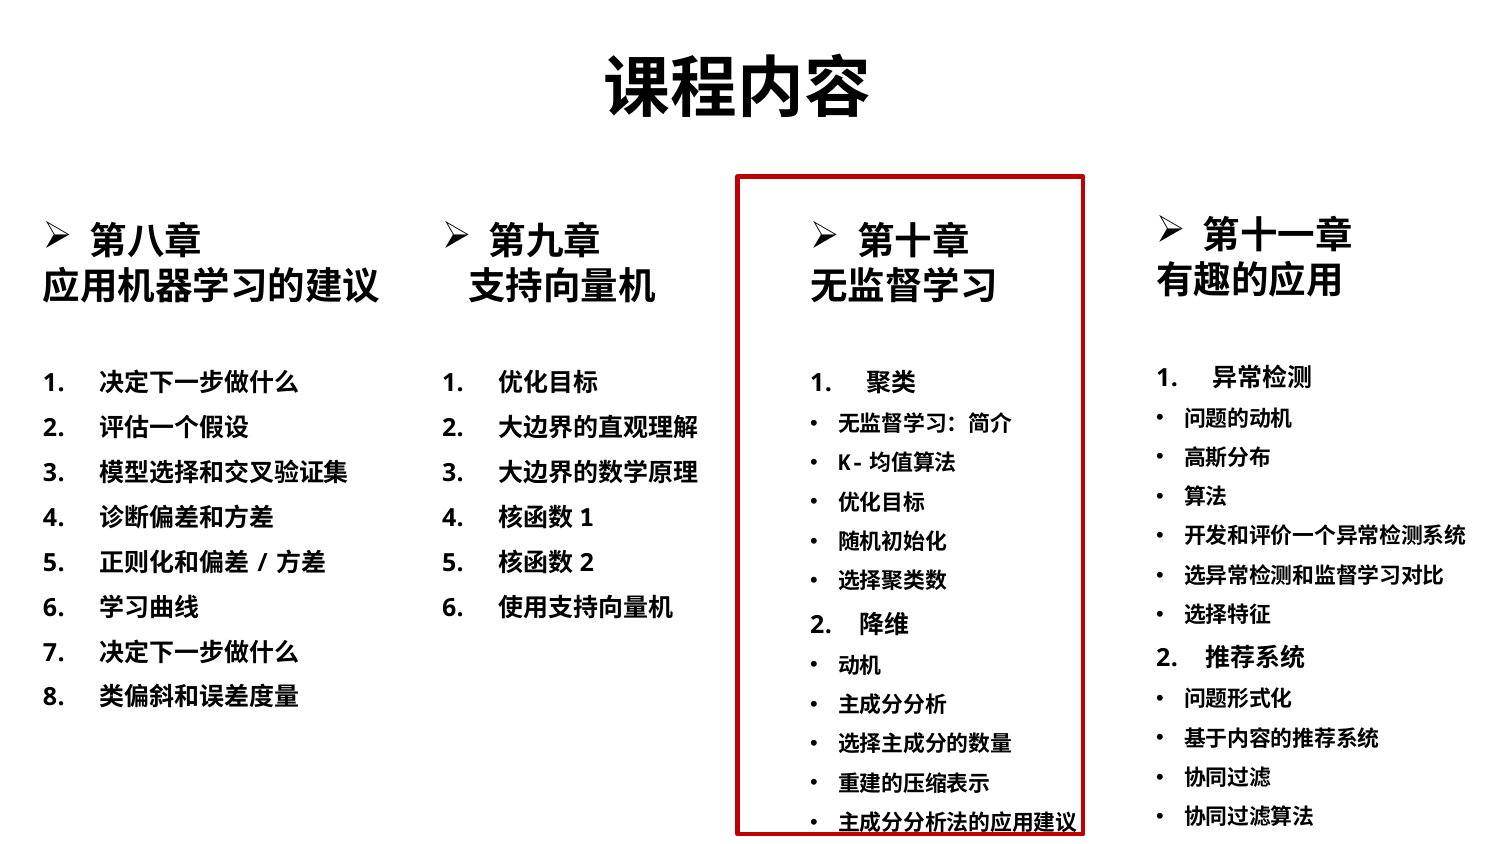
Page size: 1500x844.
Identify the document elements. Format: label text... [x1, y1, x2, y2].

text_box [735, 174, 1085, 836]
text_box 第十章 无监督学习 聚类 无监督学习：简介 K-均值算法 优化目标 随机初始化 选择聚类数 降维 动机 主成分分析 选择主成分的数量 重建的压缩表示 主成分分析法的应用建议 [795, 209, 1093, 843]
text_box 第九章 支持向量机 优化目标 大边界的直观理解 大边界的数学原理 核函数1 核函数2 使用支持向量机 [427, 209, 714, 629]
title 课程内容 [187, 22, 1288, 147]
text_box 第十一章 有趣的应用 异常检测 问题的动机 高斯分布 算法 开发和评价一个异常检测系统 选异常检测和监督学习对比 选择特征 推荐系统 问题形式化 基于内容的推荐系统 协同过滤 协同过滤算法 [1141, 203, 1482, 844]
text_box 第八章 应用机器学习的建议 决定下一步做什么 评估一个假设 模型选择和交叉验证集 诊断偏差和方差 正则化和偏差/方差 学习曲线 决定下一步做什么 类偏斜和误差度量 [28, 209, 396, 719]
